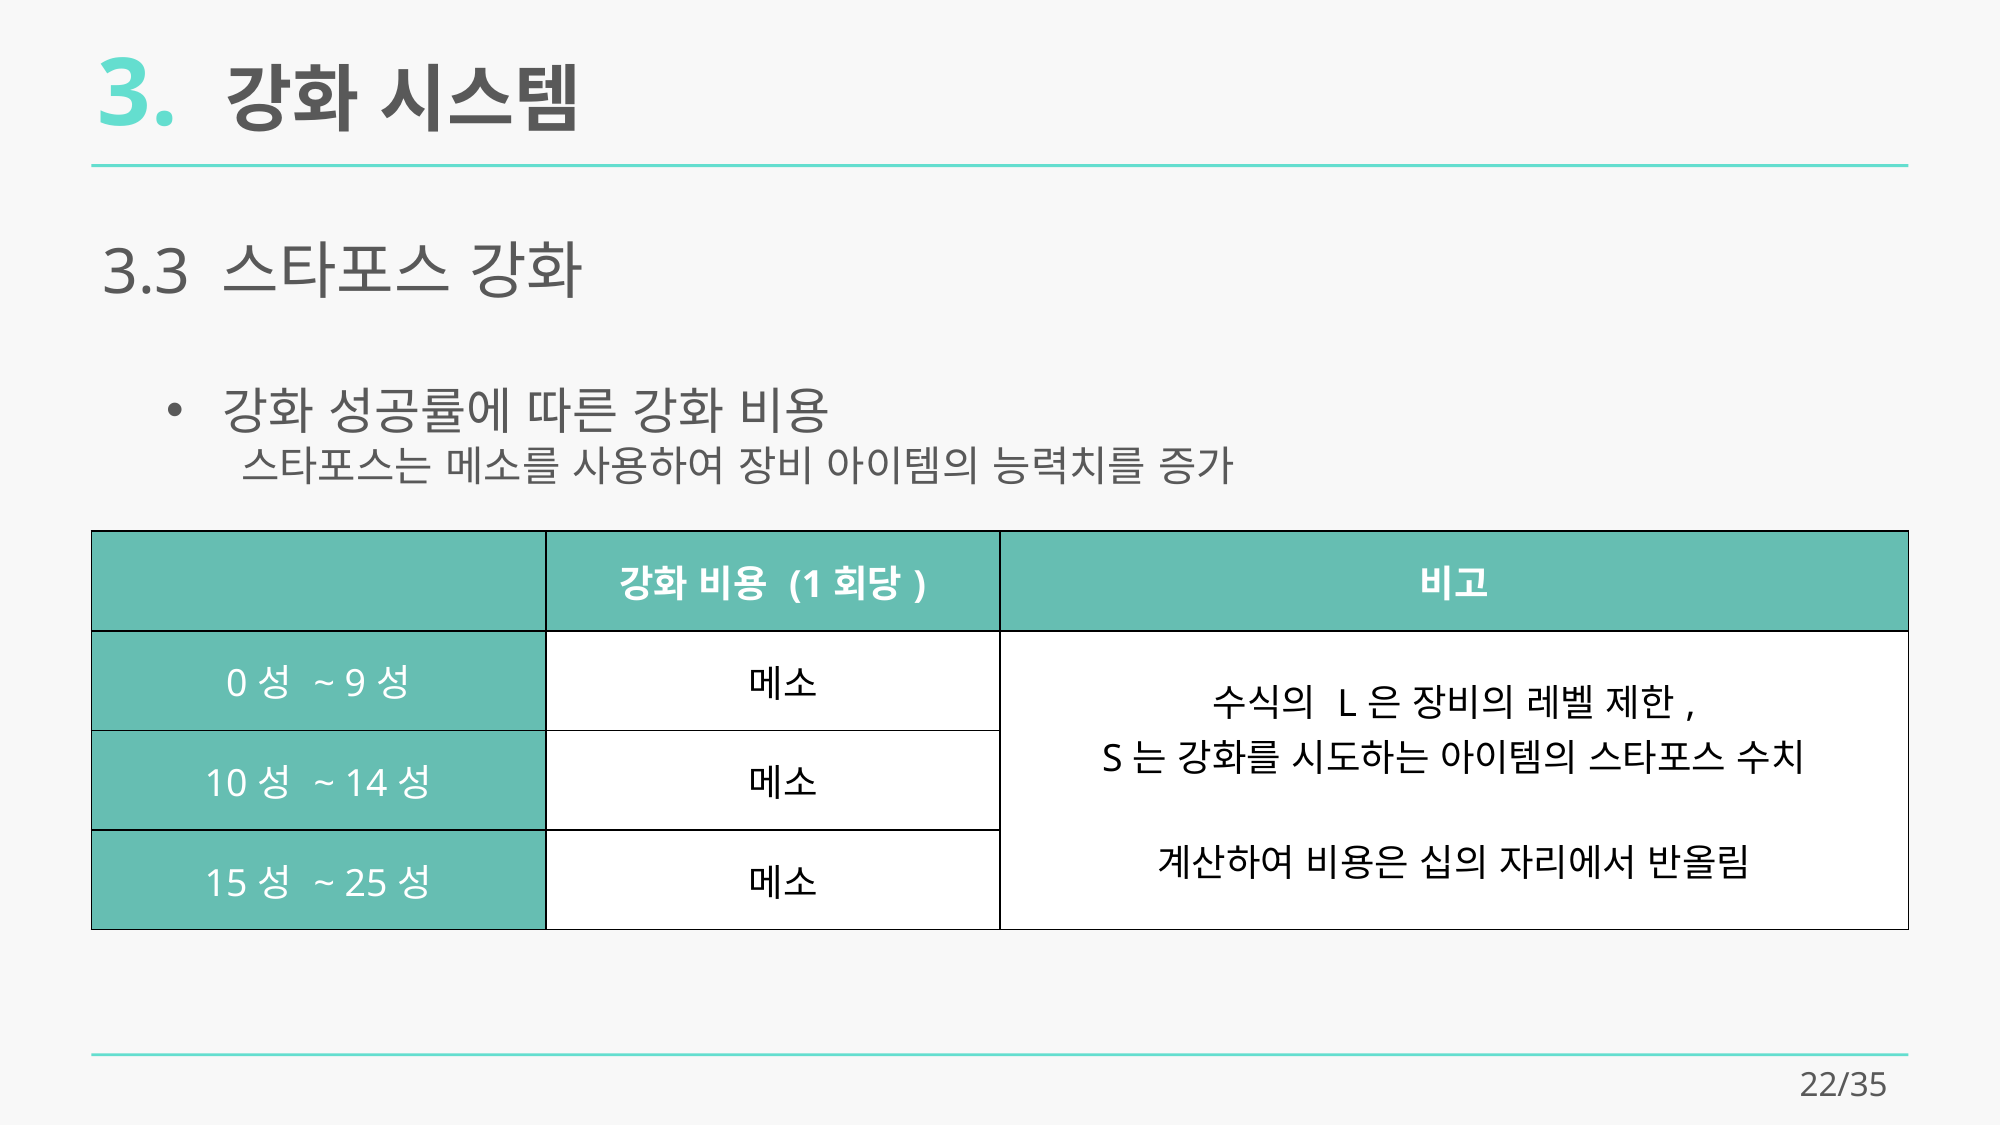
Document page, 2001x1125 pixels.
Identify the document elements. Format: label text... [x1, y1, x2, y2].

text_box [90, 1052, 1909, 1057]
text_box [90, 163, 1909, 168]
text_box 3. 강화 시스템 [82, 23, 597, 152]
text_box 강화 성공률에 따른 강화 비용 스타포스는 메소를 사용하여 장비 아이템의 능력치를 증가 [151, 372, 1972, 497]
text_box 3.3 스타포스 강화 [87, 224, 600, 314]
text_box 22/35 [1784, 1056, 1903, 1111]
